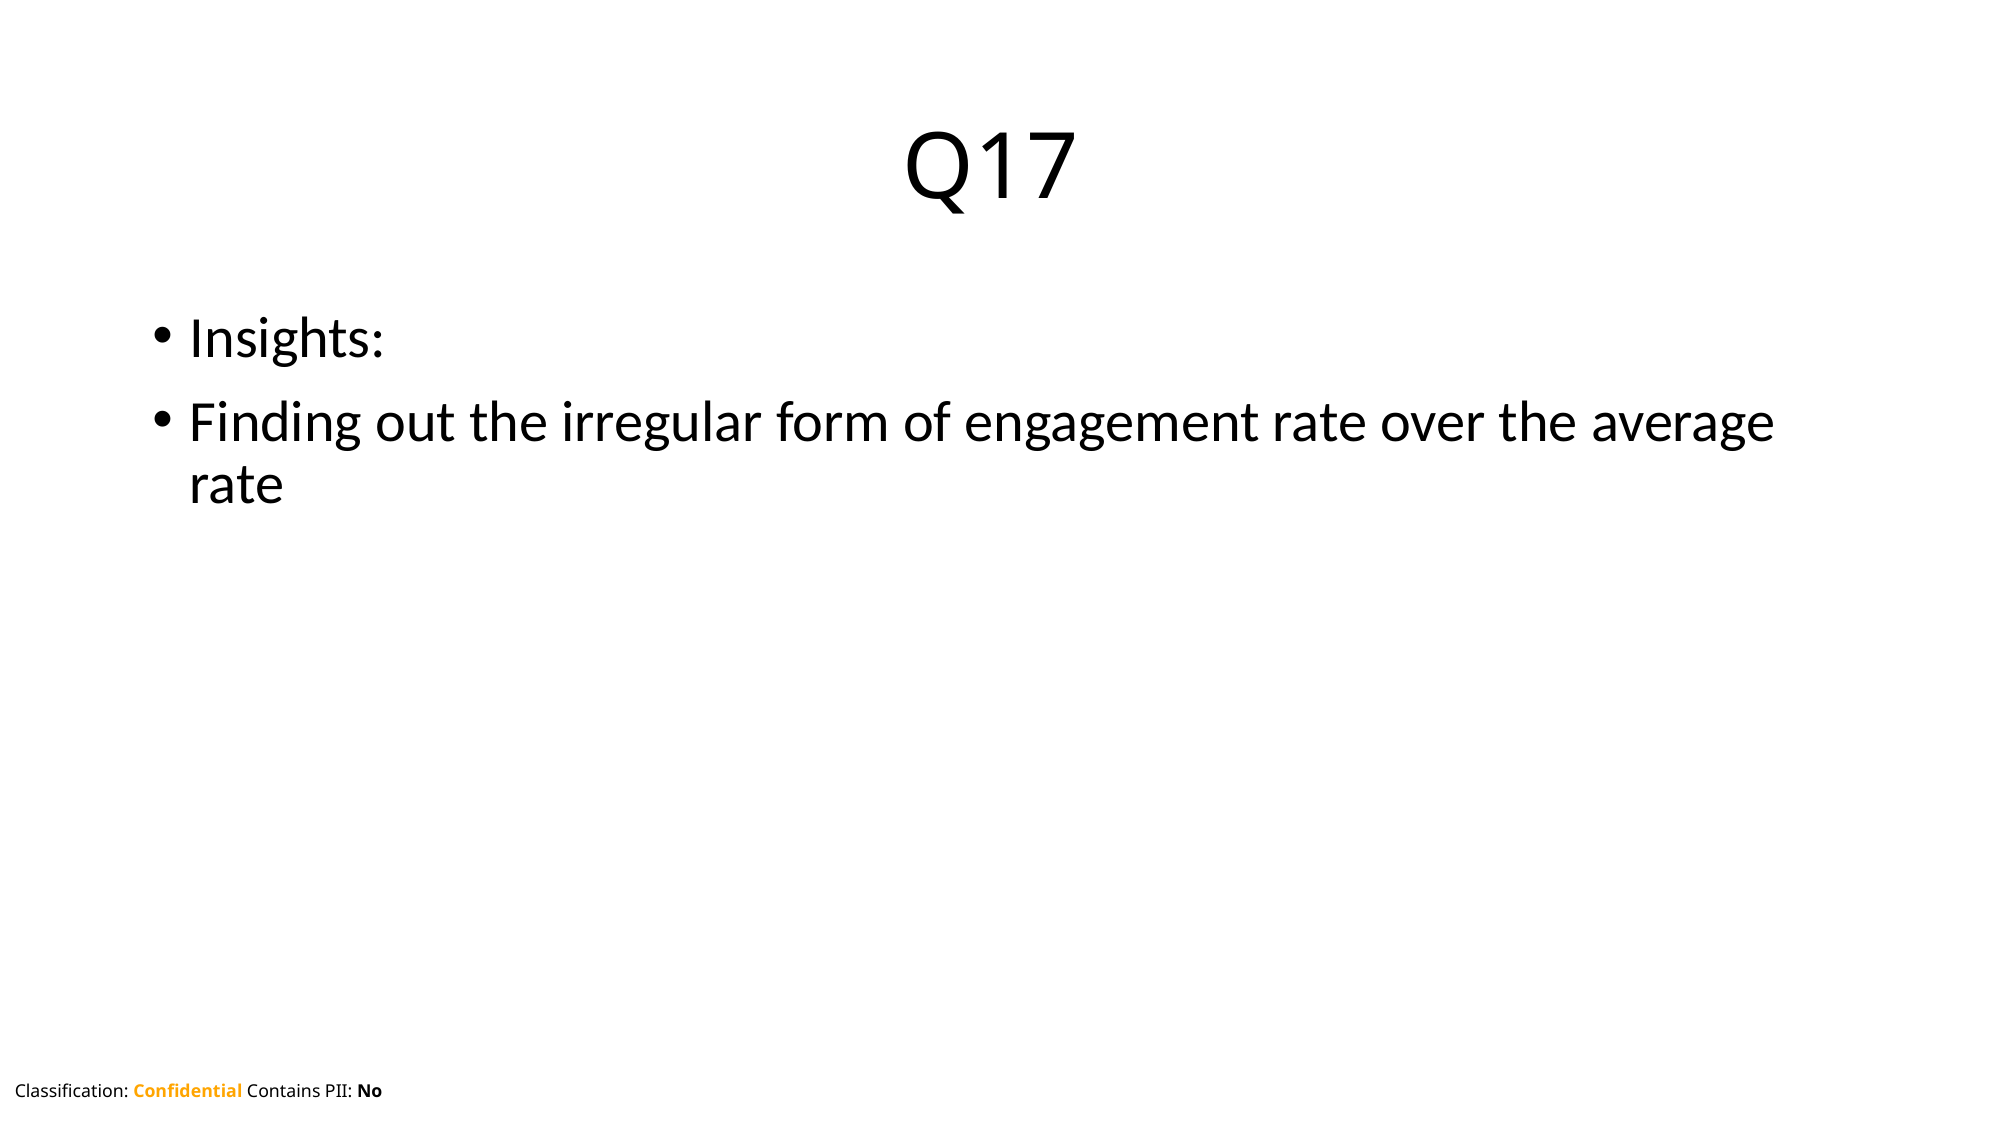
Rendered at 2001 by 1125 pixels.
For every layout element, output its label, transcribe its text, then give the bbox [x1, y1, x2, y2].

list Insights: Finding out the irregular form of engagement rate over the average rate [137, 299, 1863, 1014]
title Q17 [137, 59, 1863, 278]
